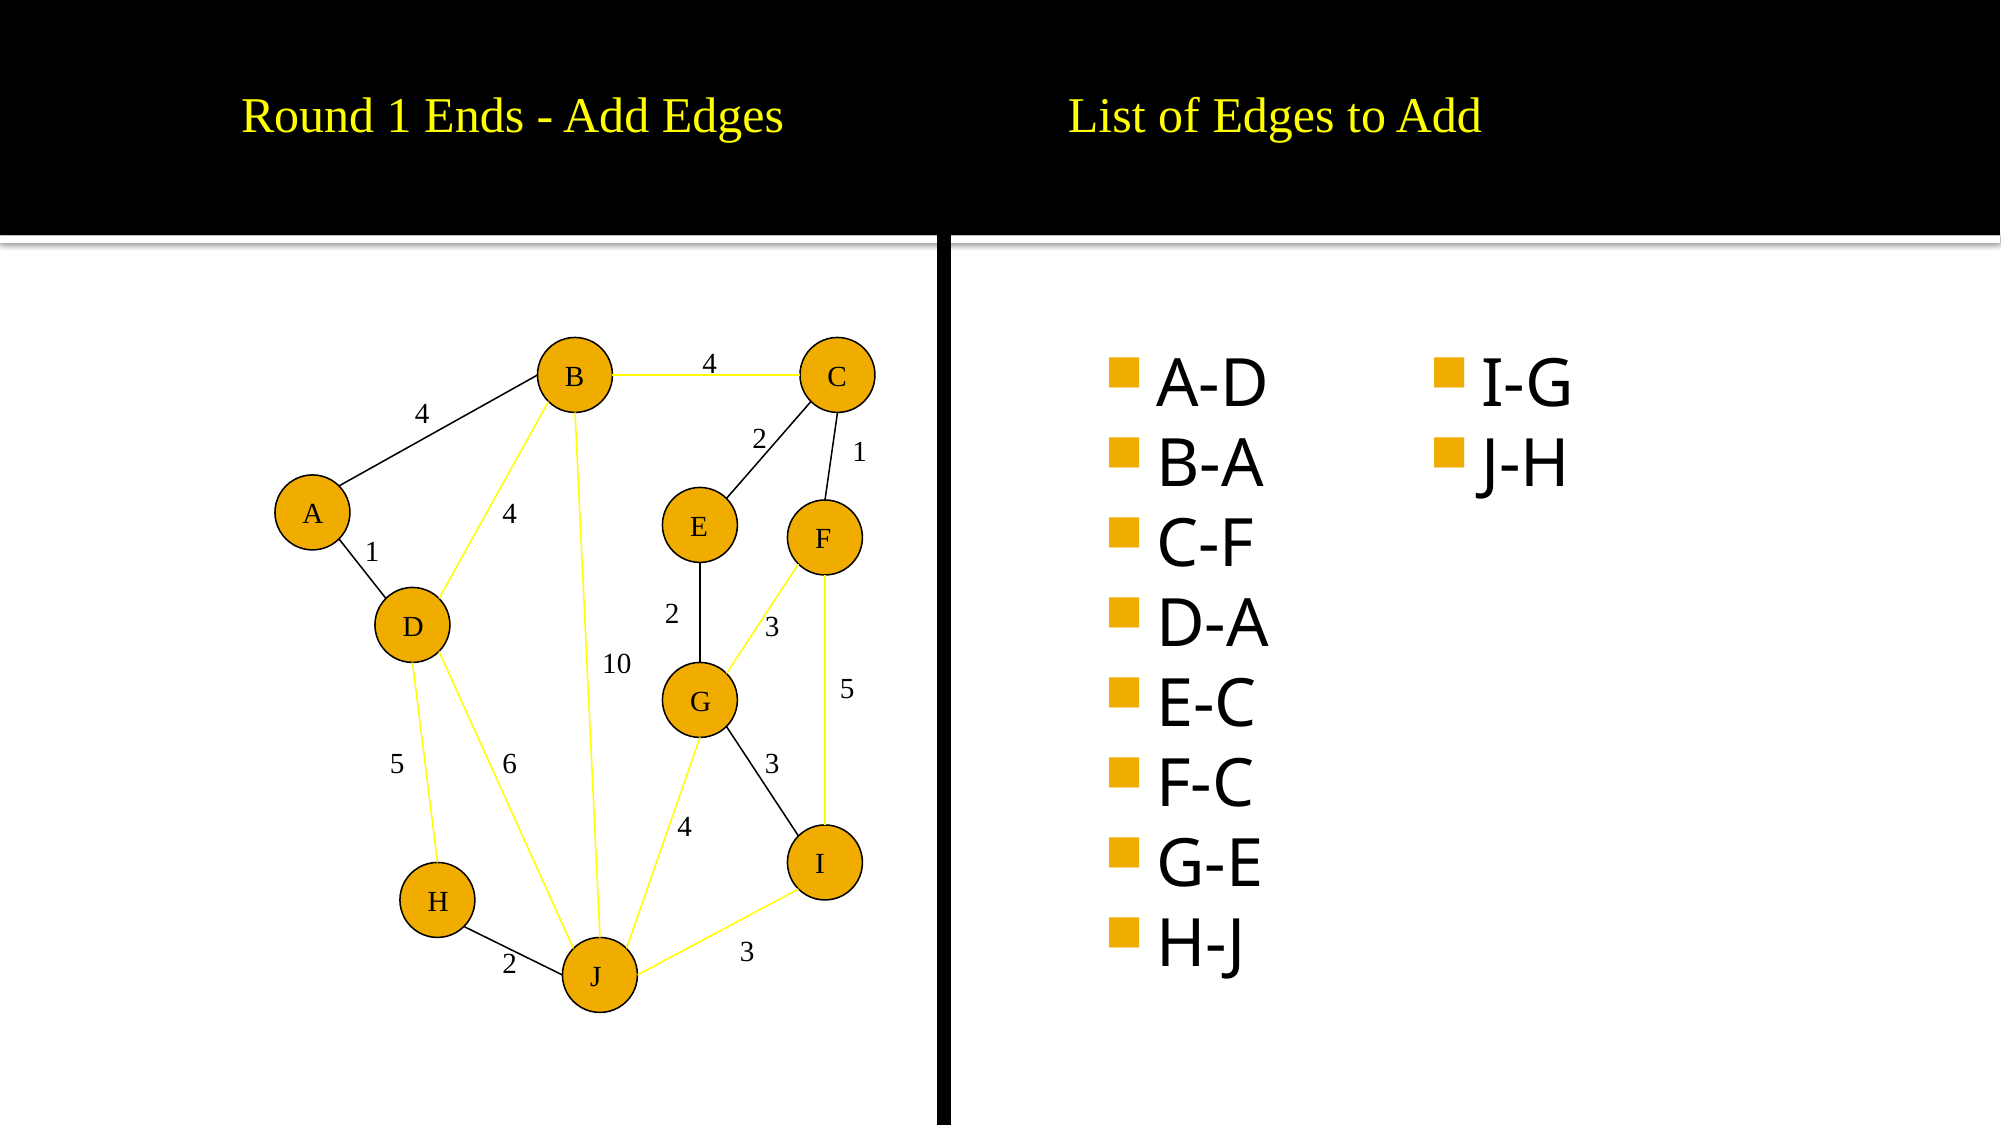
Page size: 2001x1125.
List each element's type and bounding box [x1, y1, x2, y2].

text_box [962, 74, 1588, 150]
text_box [200, 74, 825, 150]
text_box [937, 0, 950, 1125]
list [1074, 324, 1338, 1000]
list [1400, 324, 1725, 1000]
text_box [274, 337, 883, 1013]
